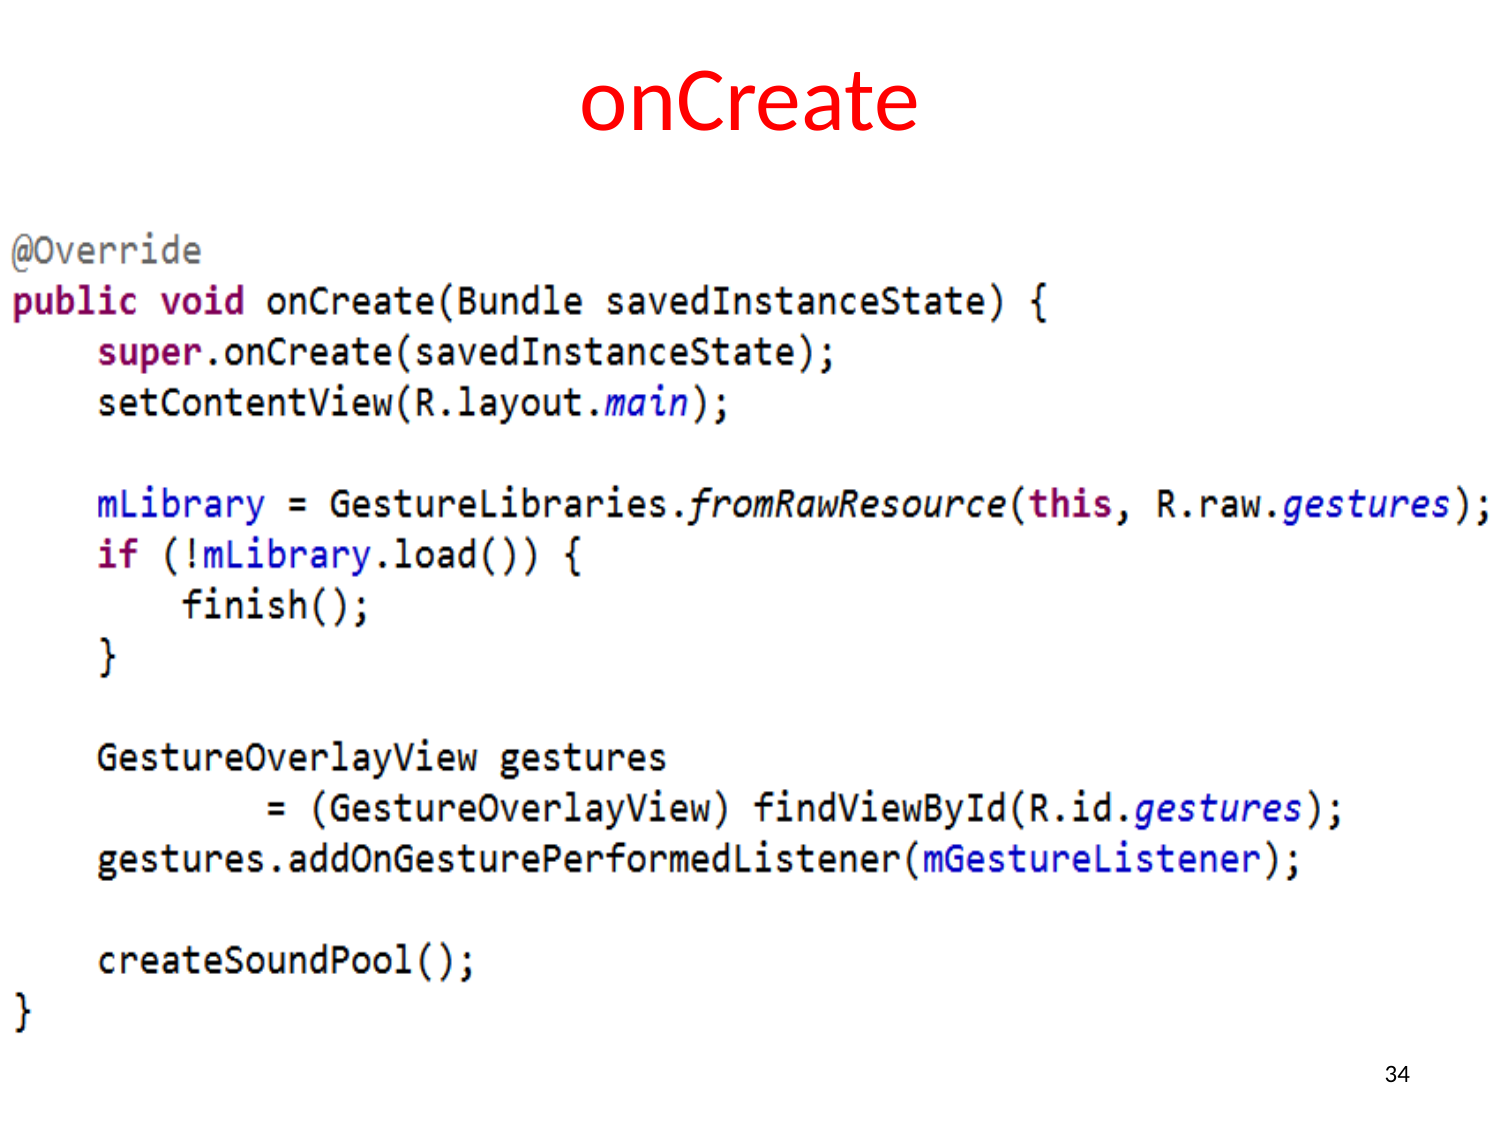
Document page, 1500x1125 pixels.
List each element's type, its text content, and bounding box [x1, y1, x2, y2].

slide_number 34 [1074, 1058, 1425, 1103]
picture [0, 224, 1500, 1051]
title onCreate [75, 0, 1425, 188]
